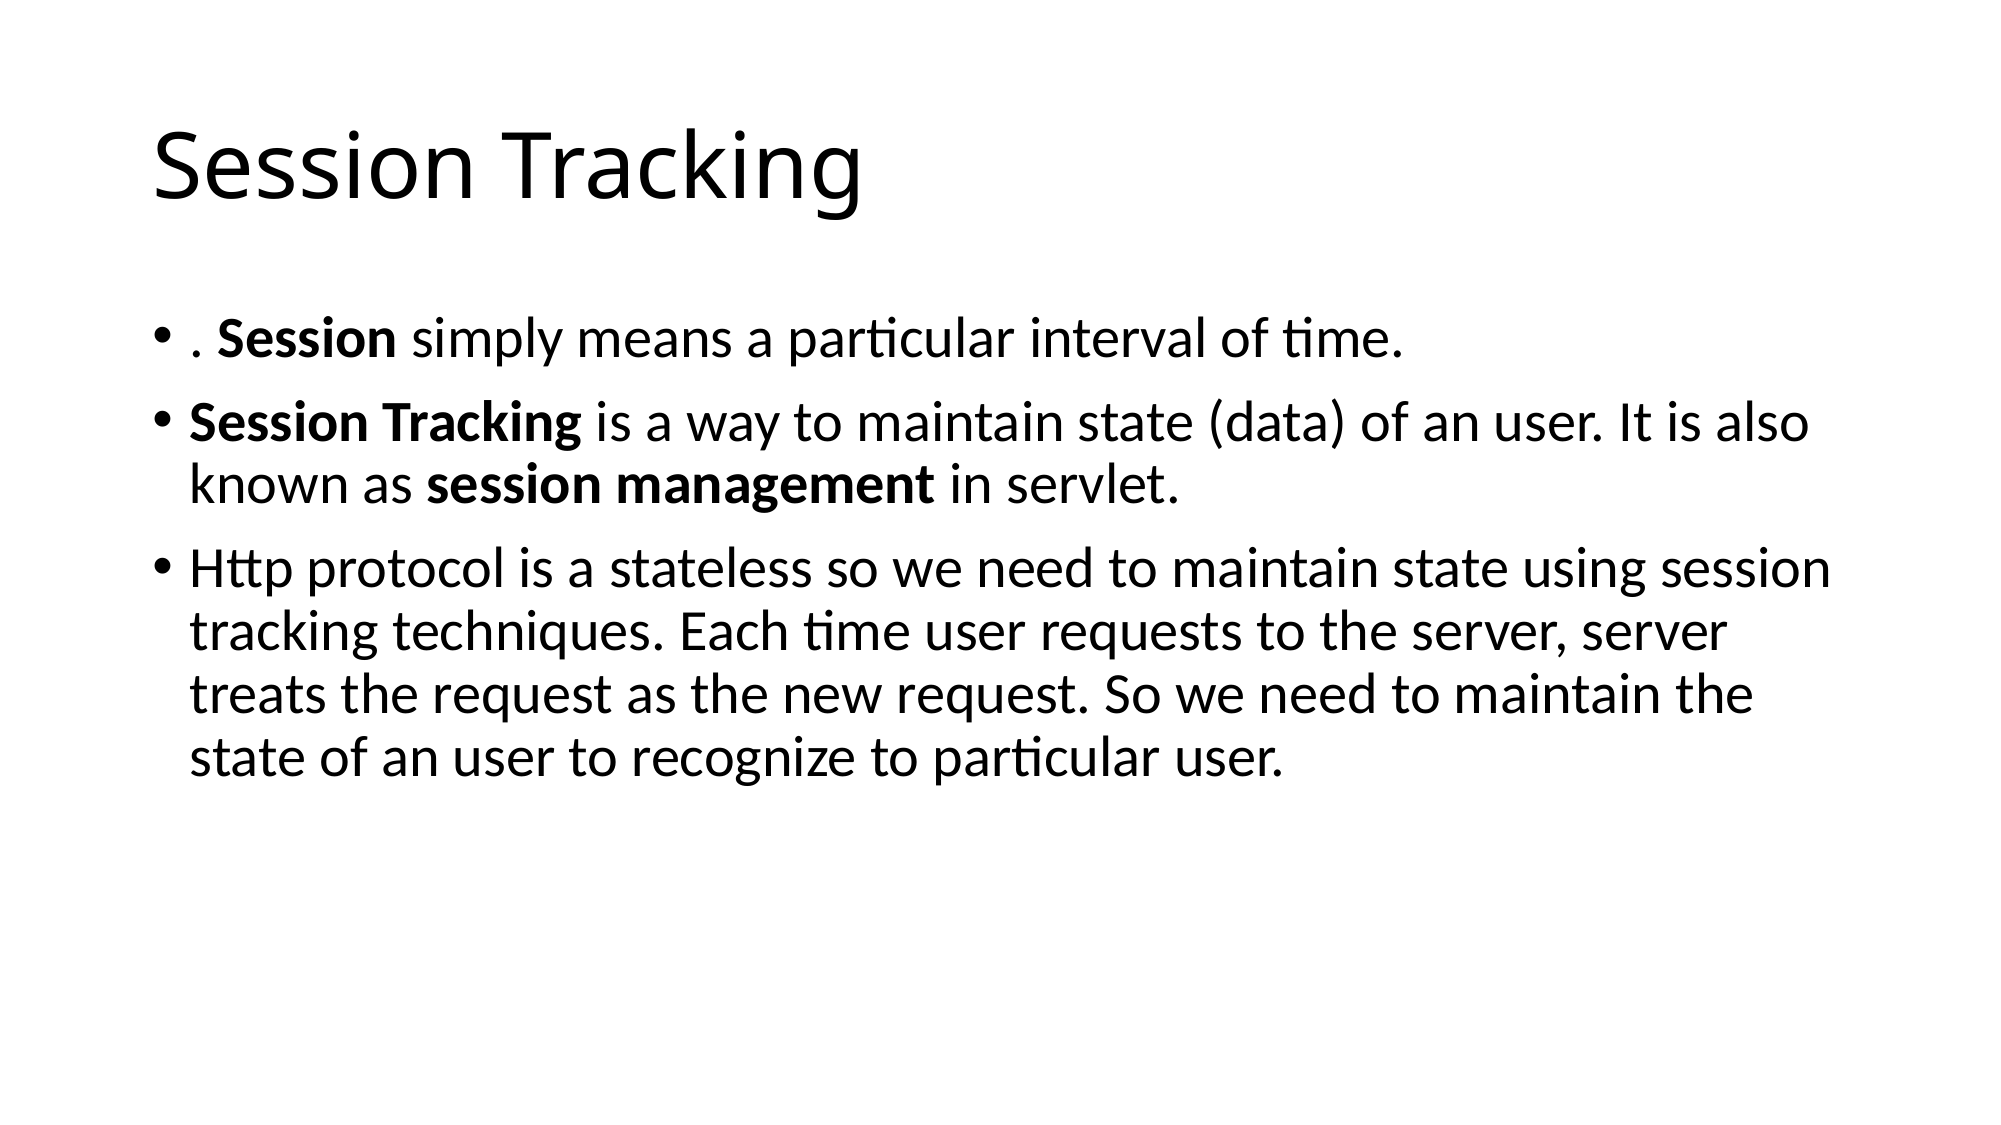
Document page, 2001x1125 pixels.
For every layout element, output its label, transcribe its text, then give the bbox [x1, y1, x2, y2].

list . Session simply means a particular interval of time. Session Tracking is a way to maintain state (data) of an user. It is also known as session management in servlet. Http protocol is a stateless so we need to maintain state using session tracking techniques. Each time user requests to the server, server treats the request as the new request. So we need to maintain the state of an user to recognize to particular user. [137, 299, 1863, 1014]
title Session Tracking [137, 59, 1863, 278]
